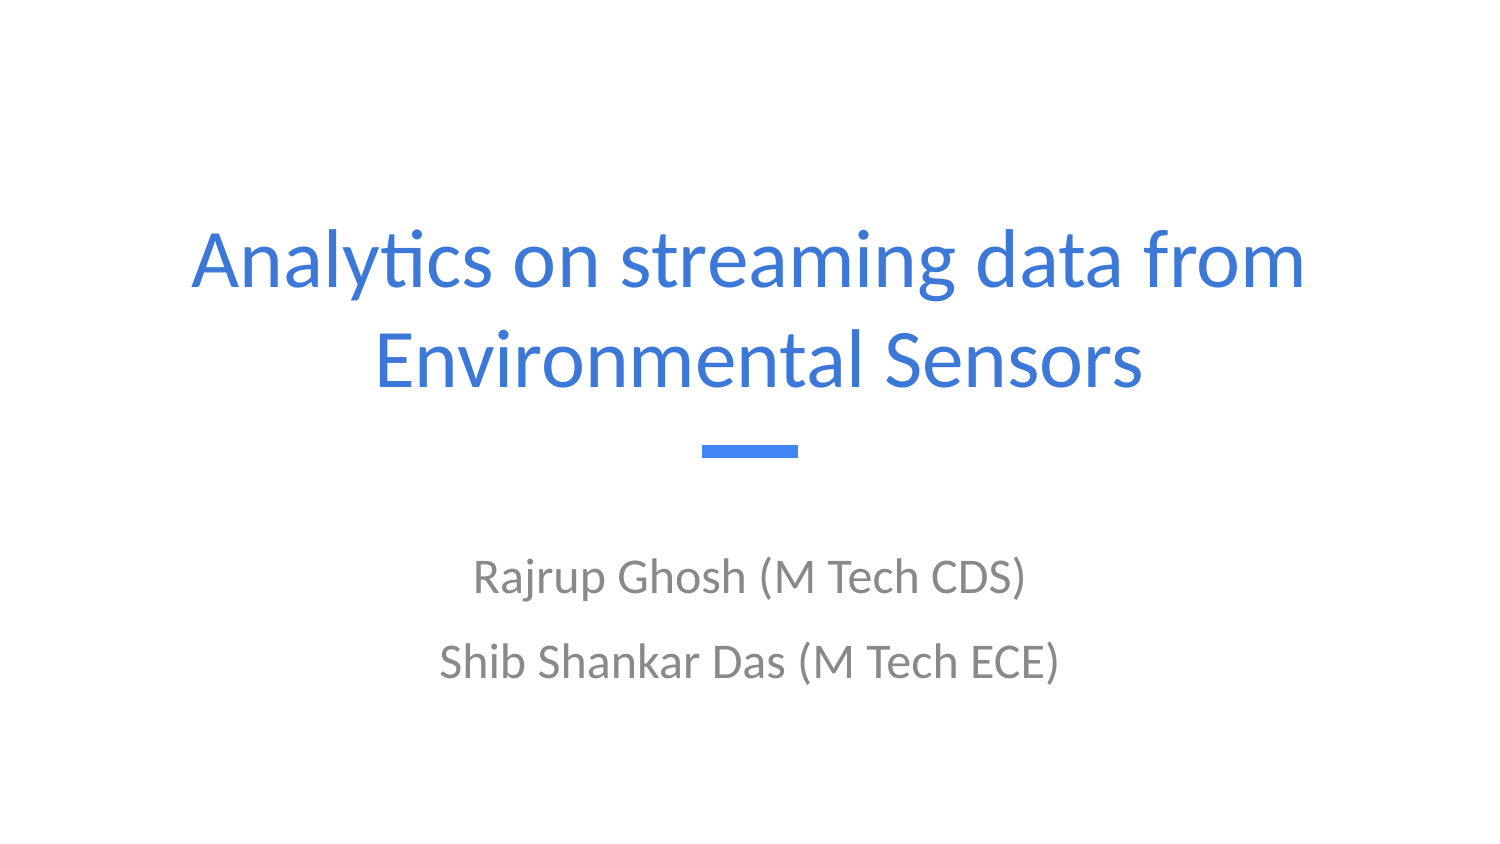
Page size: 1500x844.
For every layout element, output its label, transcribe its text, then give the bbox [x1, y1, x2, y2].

title Analytics on streaming data from Environmental Sensors [51, 97, 1449, 419]
subtitle Rajrup Ghosh (M Tech CDS) Shib Shankar Das (M Tech ECE) [51, 519, 1449, 640]
